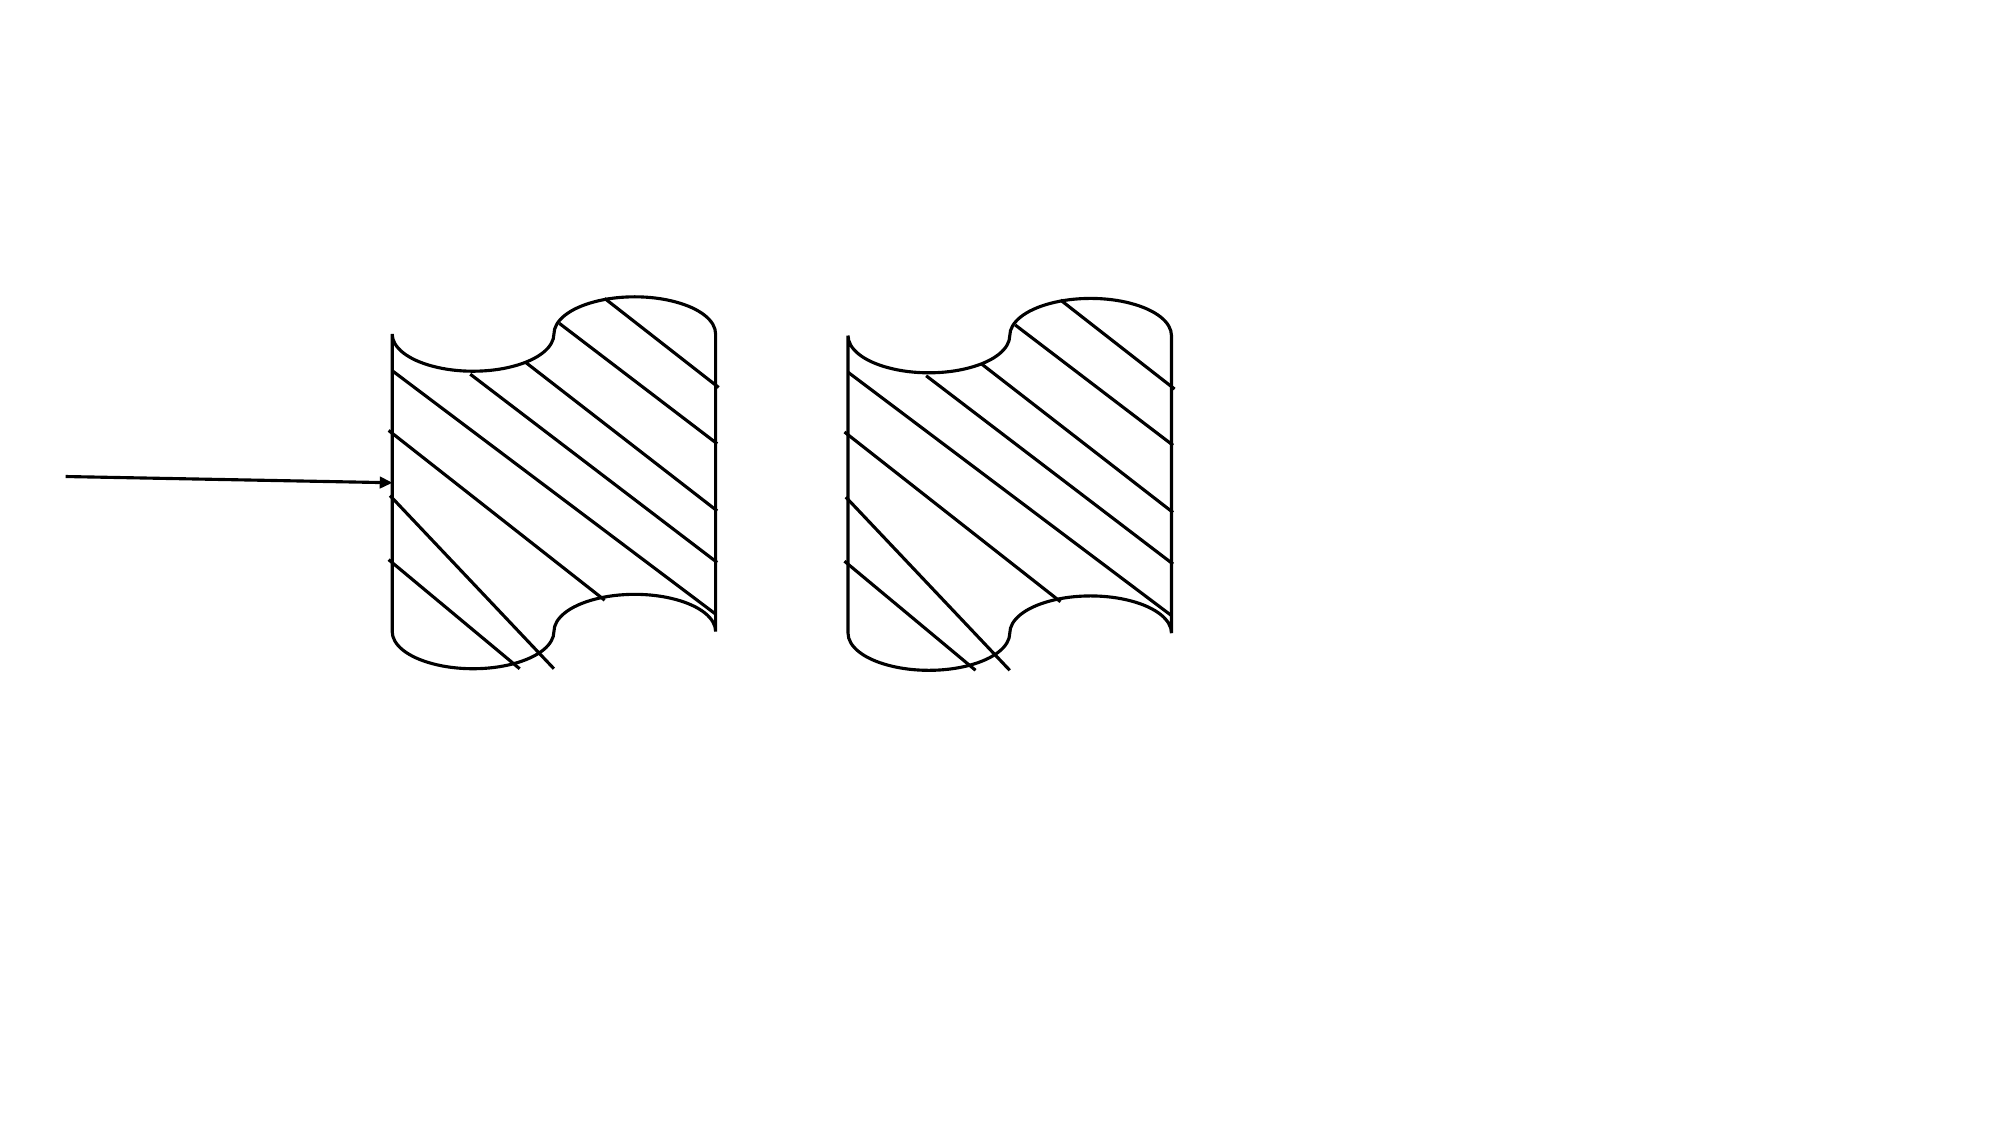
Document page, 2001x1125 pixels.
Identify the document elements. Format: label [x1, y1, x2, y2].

text_box [521, 638, 538, 664]
text_box [845, 496, 1011, 634]
text_box [844, 560, 977, 671]
text_box [525, 361, 718, 373]
text_box [846, 335, 920, 431]
text_box [388, 559, 521, 670]
text_box [1161, 565, 1174, 634]
text_box [979, 617, 1021, 655]
text_box [390, 298, 604, 429]
text_box [981, 363, 1174, 375]
text_box [388, 429, 606, 601]
text_box [843, 431, 1061, 603]
text_box [937, 299, 1060, 371]
text_box [65, 475, 393, 484]
text_box [977, 640, 995, 665]
text_box [523, 615, 565, 653]
text_box [1060, 299, 1176, 390]
text_box [604, 297, 720, 388]
text_box [704, 563, 718, 632]
text_box [391, 370, 717, 615]
text_box [558, 322, 718, 361]
text_box [1014, 324, 1174, 363]
text_box [847, 371, 1172, 617]
text_box [389, 494, 555, 632]
